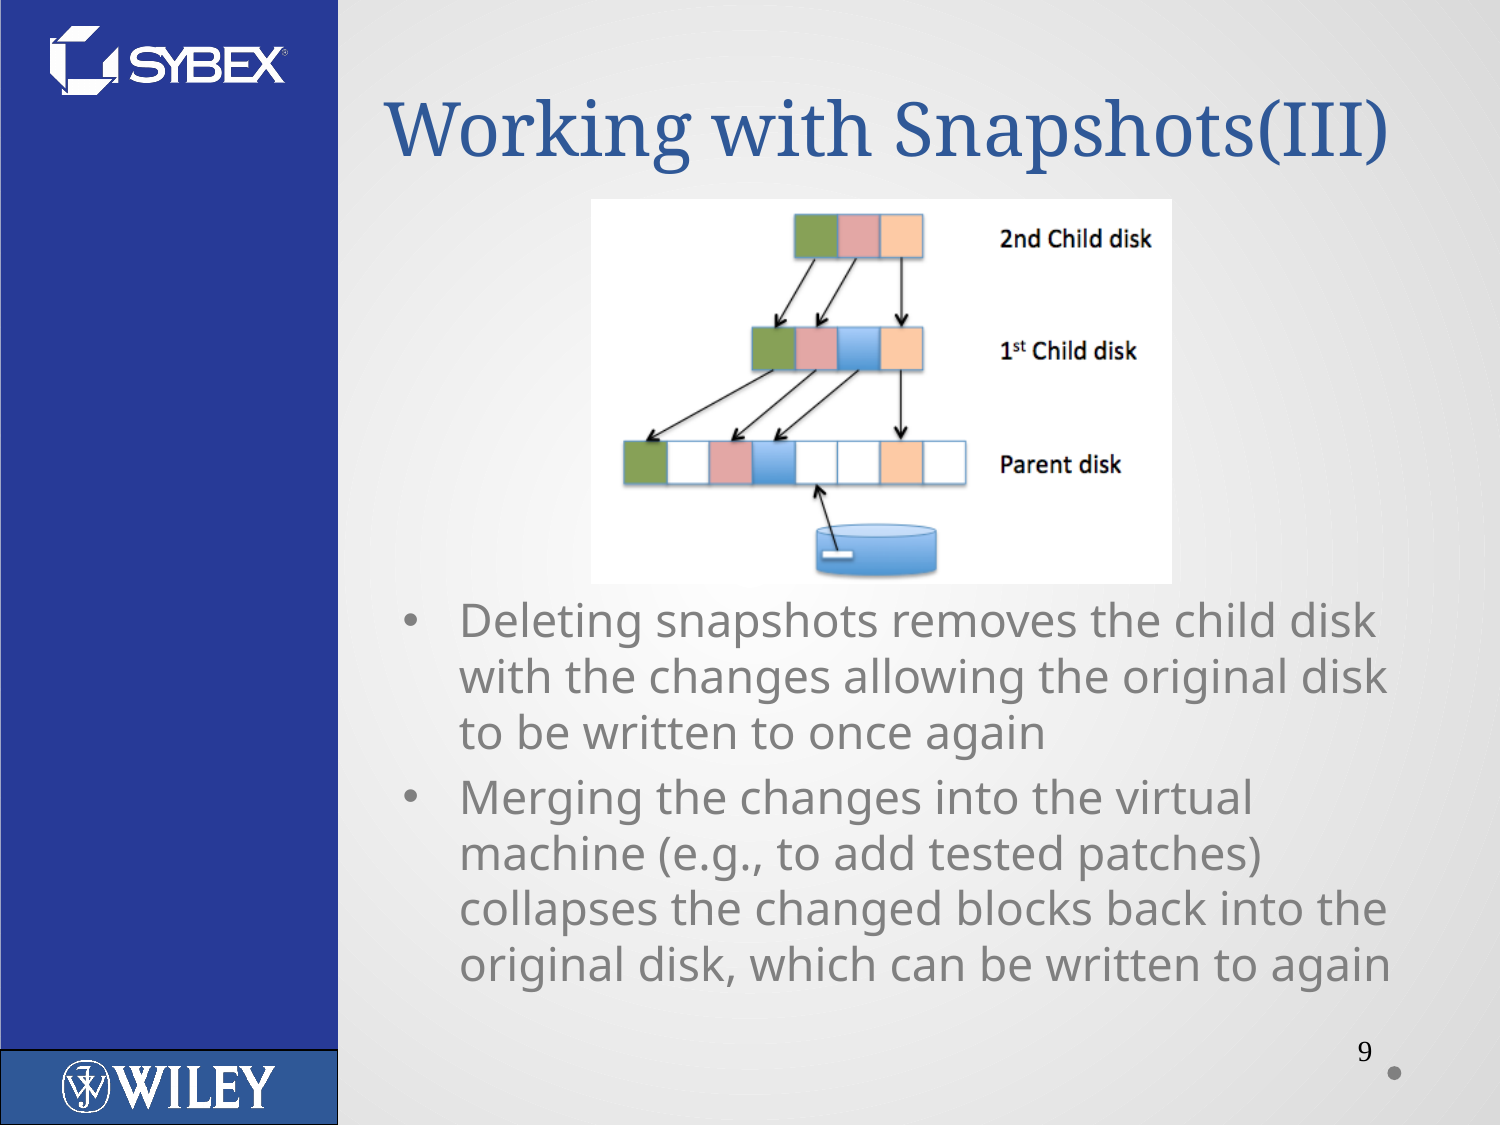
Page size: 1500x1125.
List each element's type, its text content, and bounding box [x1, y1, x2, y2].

list Deleting snapshots removes the child disk with the changes allowing the original disk to be written to once again Merging the changes into the virtual machine (e.g., to add tested patches) collapses the changed blocks back into the original disk, which can be written to again [387, 583, 1425, 1005]
text_box 9 [1262, 1024, 1388, 1100]
picture [62, 1060, 276, 1113]
text_box [0, 1049, 338, 1125]
picture [591, 199, 1172, 584]
title Working with Snapshots(III) [350, 45, 1425, 180]
text_box [0, 0, 338, 1049]
picture [49, 26, 288, 95]
